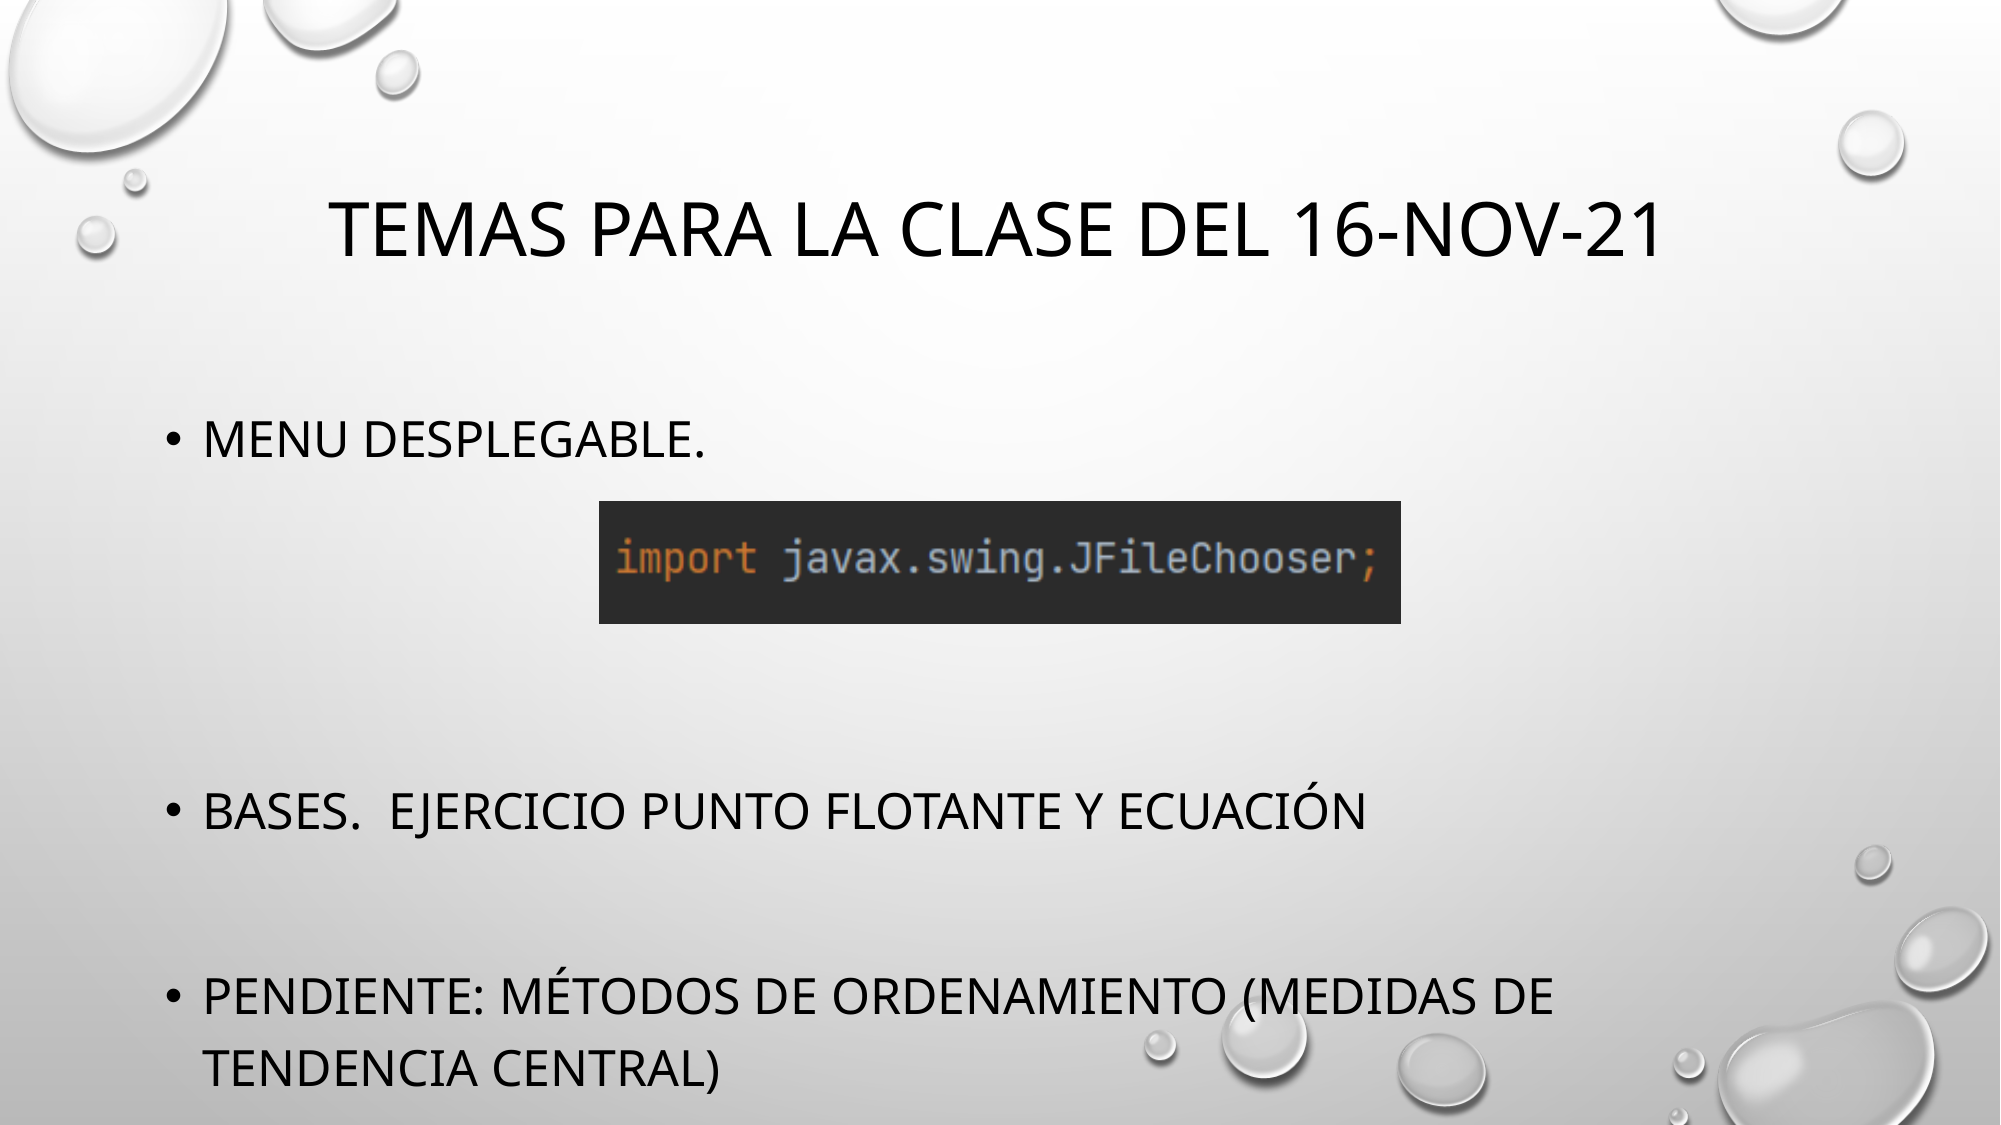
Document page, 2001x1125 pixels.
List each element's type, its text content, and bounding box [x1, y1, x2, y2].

picture [0, 0, 2000, 1125]
title Temas para la clase del 16-Nov-21 [149, 101, 1851, 364]
list Menu desplegable. Bases. Ejercicio Punto flotante y Ecuación PendIente: MÉtodos de ordenamiento (Medidas de Tendencia Central) [149, 388, 1850, 1082]
